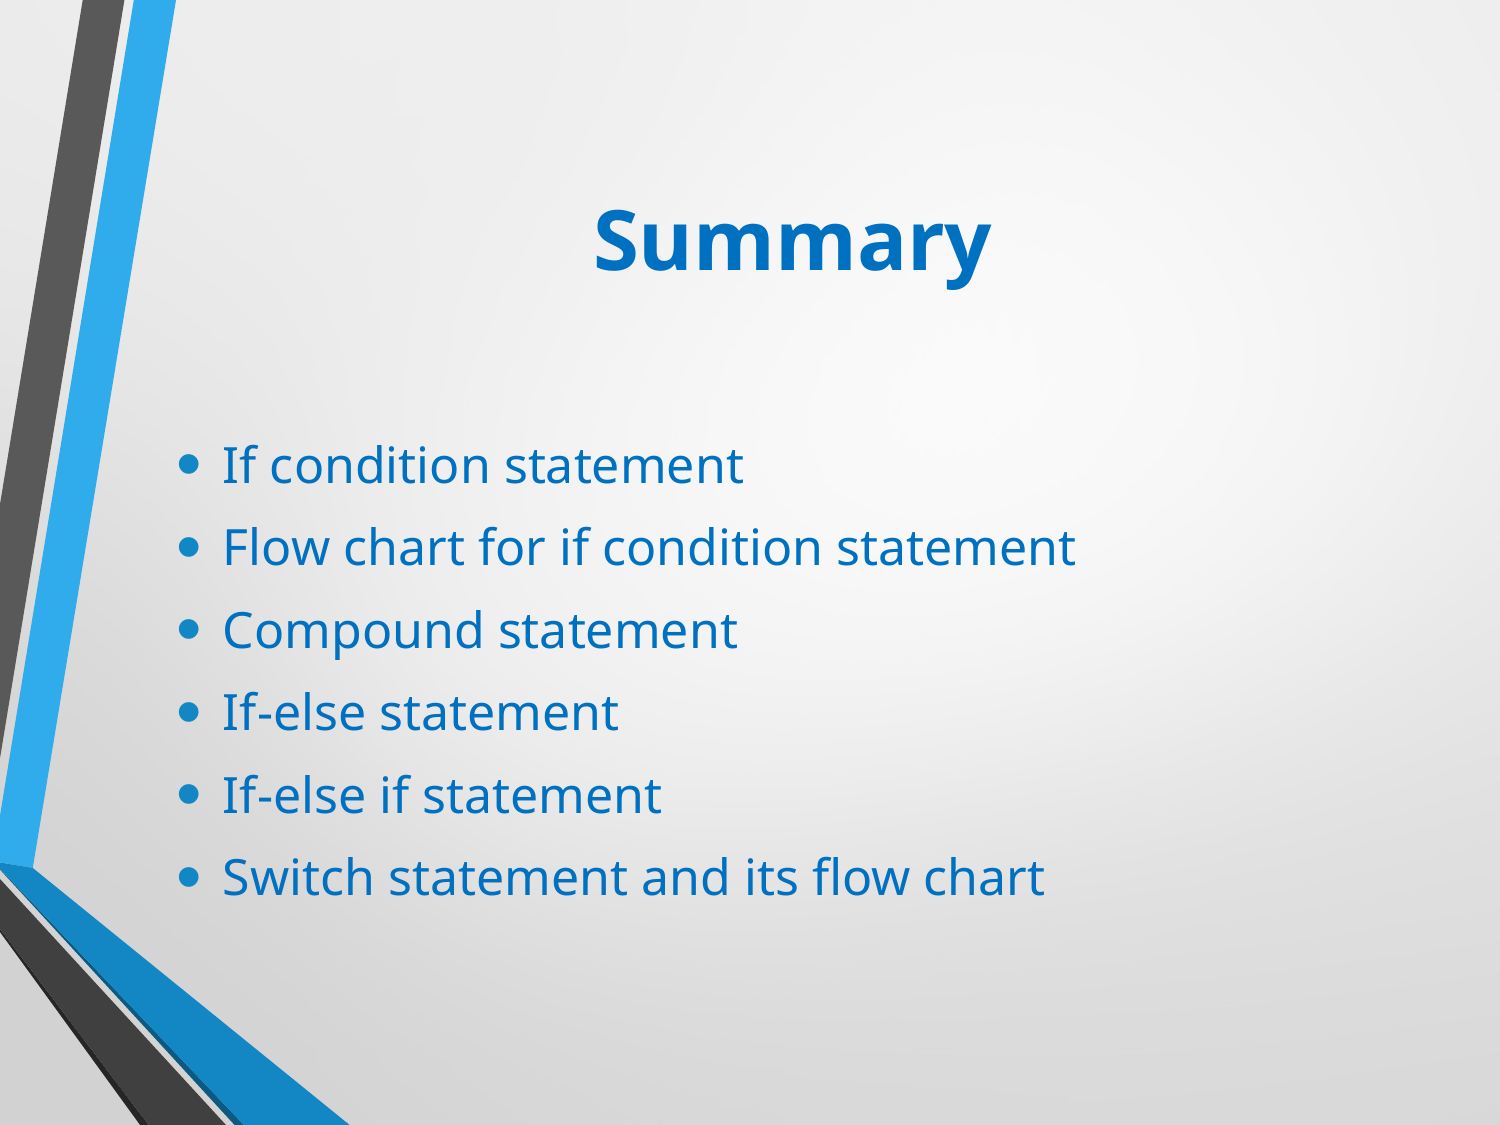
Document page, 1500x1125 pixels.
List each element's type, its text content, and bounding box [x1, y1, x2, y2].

list If condition statement Flow chart for if condition statement Compound statement If-else statement If-else if statement Switch statement and its flow chart [161, 437, 1425, 985]
title Summary [161, 75, 1425, 400]
